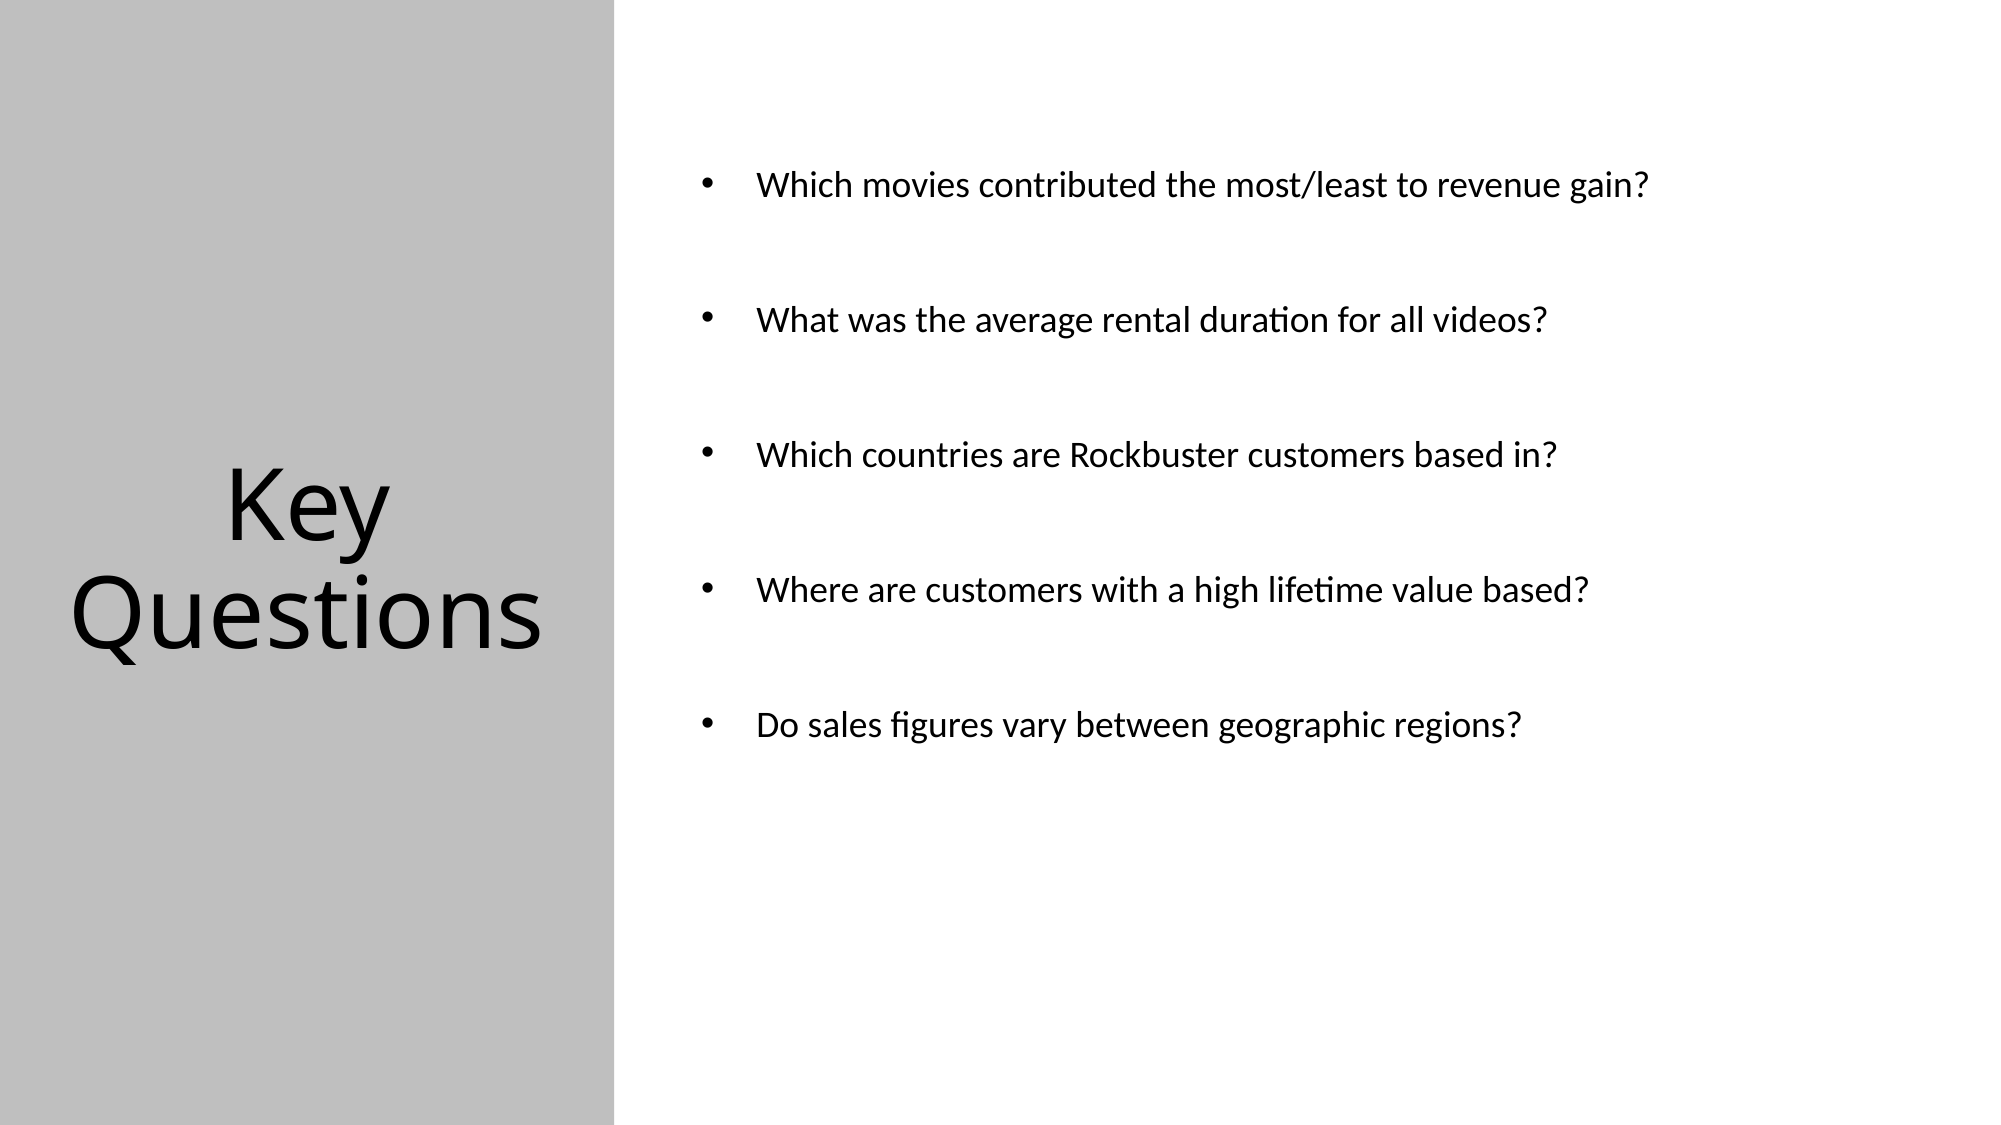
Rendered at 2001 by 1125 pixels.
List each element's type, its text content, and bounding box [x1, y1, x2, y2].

title Key Questions [0, 0, 615, 1125]
text_box Which movies contributed the most/least to revenue gain? What was the average rental duration for all videos? Which countries are Rockbuster customers based in? Where are customers with a high lifetime value based? Do sales figures vary between geographic regions? [686, 62, 1817, 752]
